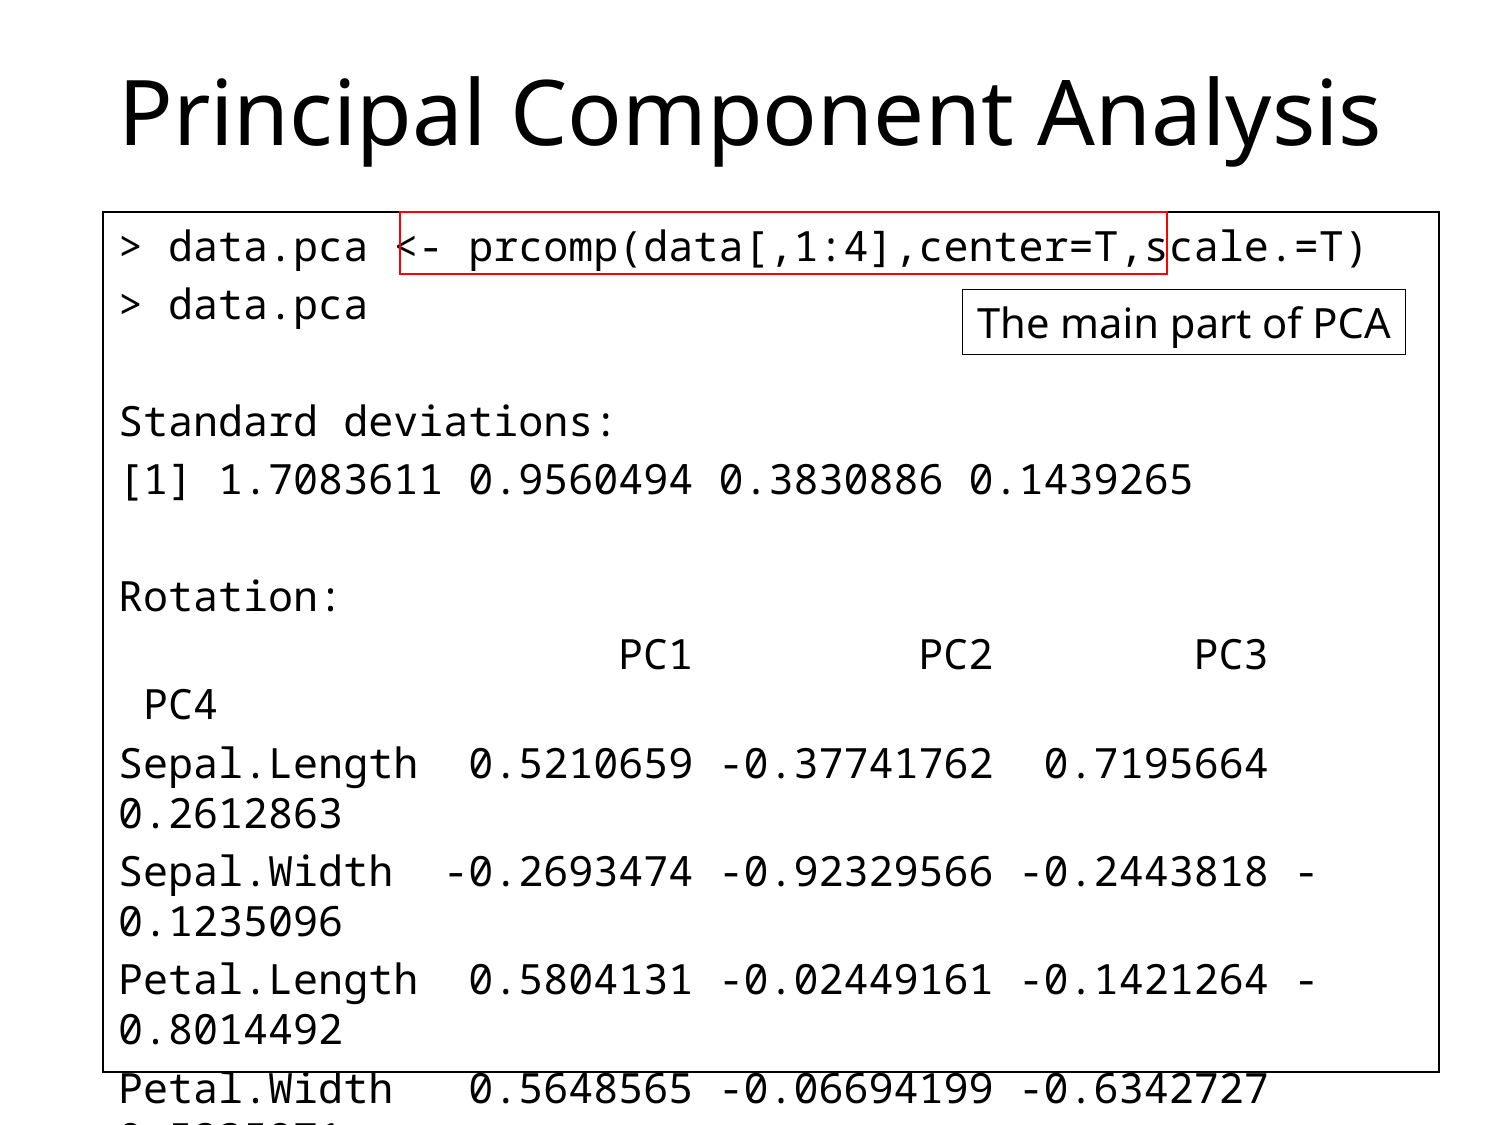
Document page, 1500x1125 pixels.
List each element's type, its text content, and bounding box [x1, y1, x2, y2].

title Principal Component Analysis [103, 59, 1440, 173]
text_box The main part of PCA [962, 289, 1406, 355]
text_box [399, 211, 1168, 275]
text_box > data.pca <- prcomp(data[,1:4],center=T,scale.=T) > data.pca Standard deviations: [1] 1.7083611 0.9560494 0.3830886 0.1439265 Rotation: PC1 PC2 PC3 PC4 Sepal.Length 0.5210659 -0.37741762 0.7195664 0.2612863 Sepal.Width -0.2693474 -0.92329566 -0.2443818 -0.1235096 Petal.Length 0.5804131 -0.02449161 -0.1421264 -0.8014492 Petal.Width 0.5648565 -0.06694199 -0.6342727 0.5235971 [103, 212, 1440, 1072]
